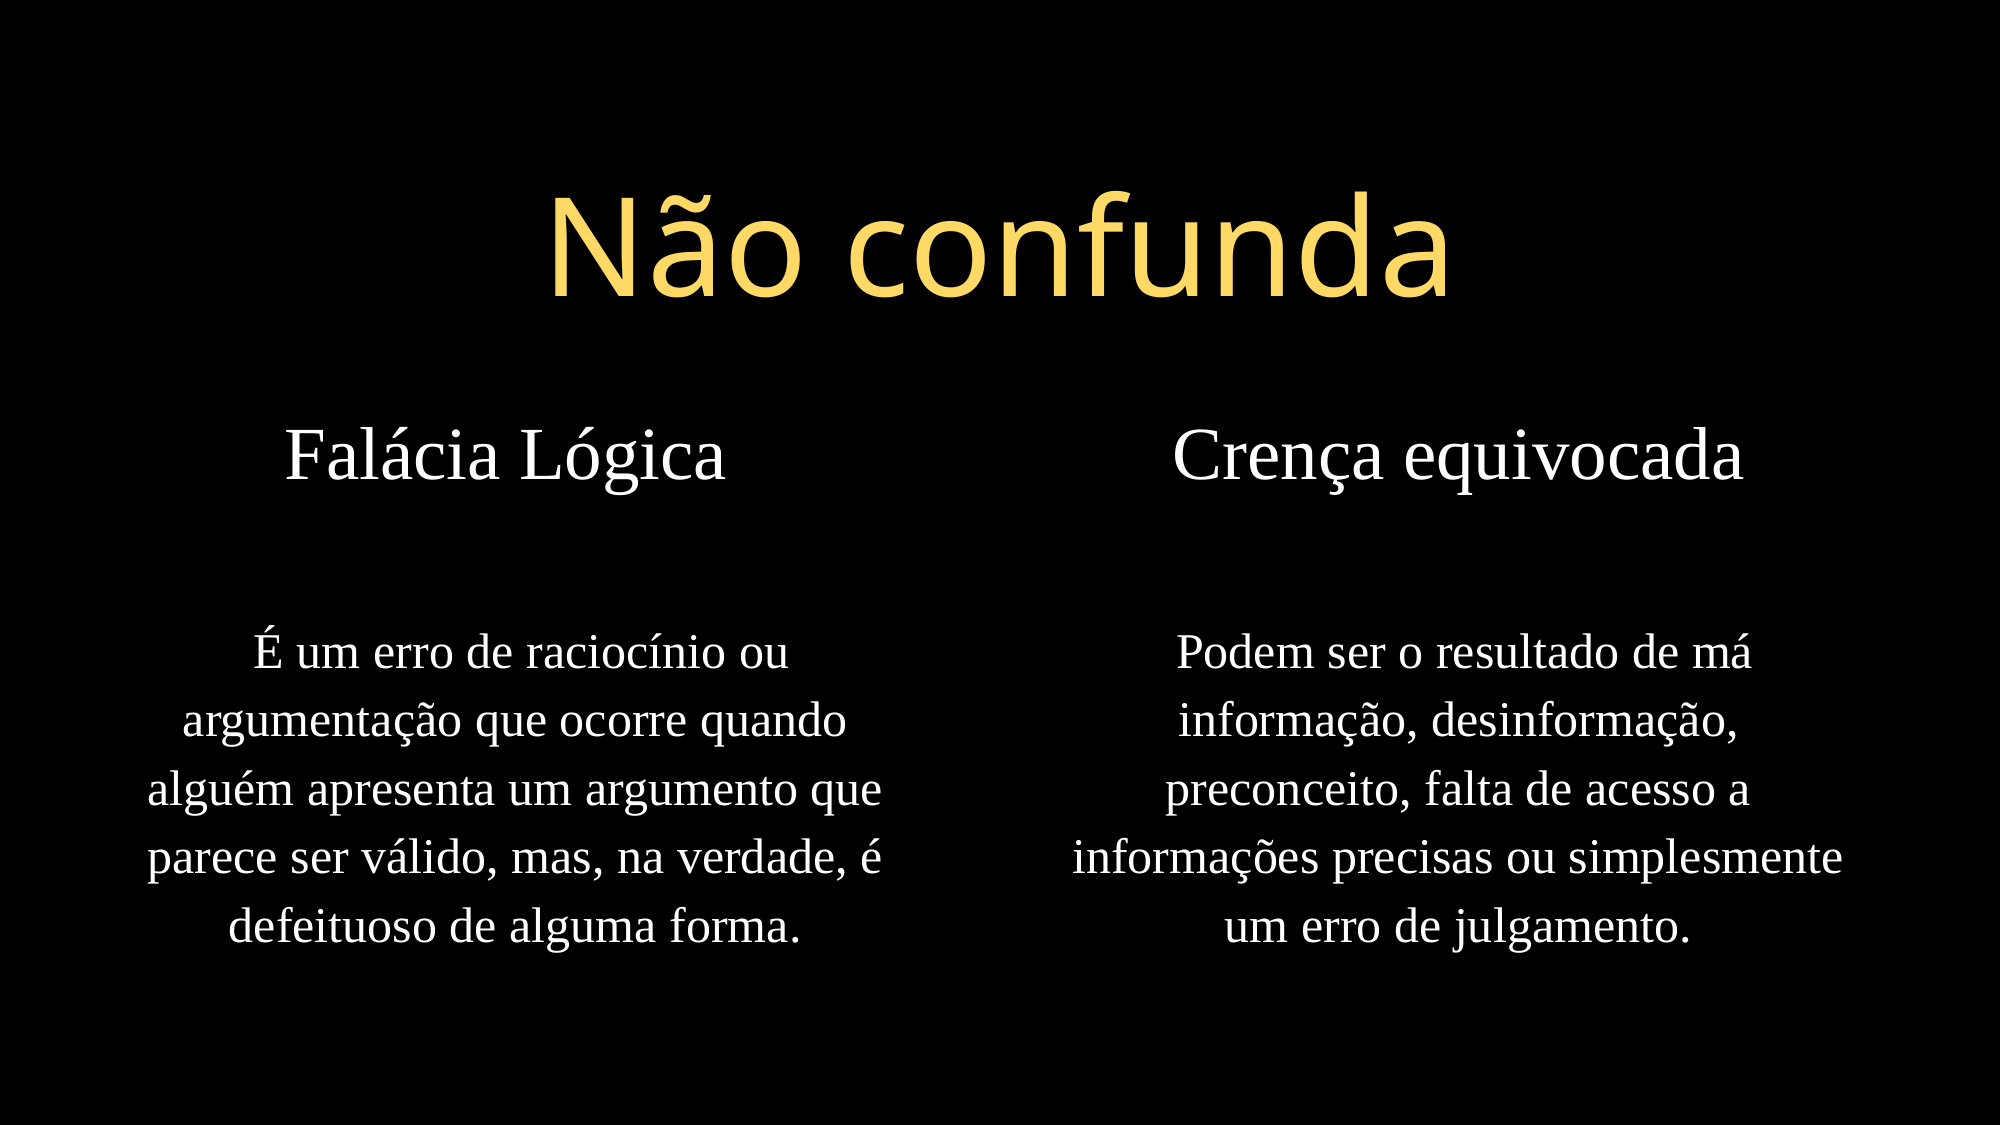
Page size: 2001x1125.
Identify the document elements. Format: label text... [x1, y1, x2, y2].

text_box É um erro de raciocínio ou argumentação que ocorre quando alguém apresenta um argumento que parece ser válido, mas, na verdade, é defeituoso de alguma forma. [103, 602, 927, 960]
text_box Crença equivocada [1097, 397, 1820, 502]
text_box Falácia Lógica [242, 397, 789, 502]
text_box Podem ser o resultado de má informação, desinformação, preconceito, falta de acesso a informações precisas ou simplesmente um erro de julgamento. [1047, 602, 1870, 960]
text_box Não confunda [354, 151, 1646, 332]
